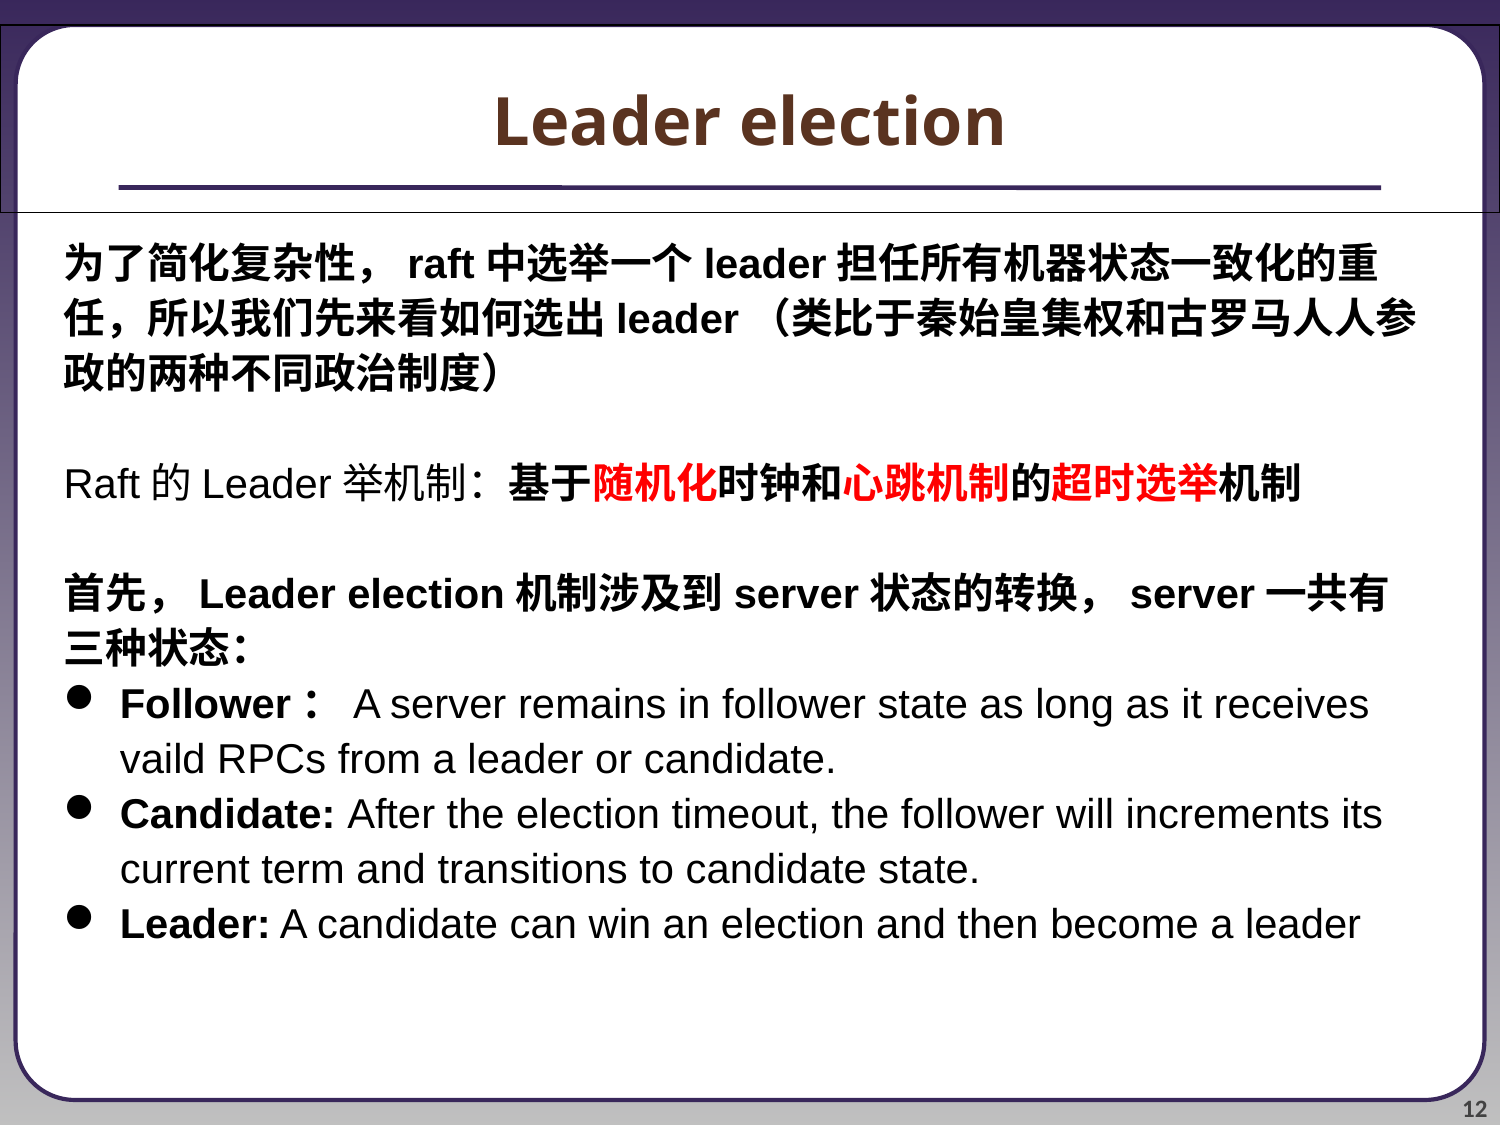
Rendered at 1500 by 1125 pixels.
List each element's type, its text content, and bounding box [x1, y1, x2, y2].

text_box 为了简化复杂性，raft中选举一个leader担任所有机器状态一致化的重任，所以我们先来看如何选出leader（类比于秦始皇集权和古罗马人人参政的两种不同政治制度） Raft的Leader举机制：基于随机化时钟和心跳机制的超时选举机制 首先，Leader election机制涉及到server状态的转换，server一共有三种状态： Follower：A server remains in follower state as long as it receives vaild RPCs from a leader or candidate. Candidate: After the election timeout, the follower will increments its current term and transitions to candidate state. Leader: A candidate can win an election and then become a leader [48, 224, 1434, 992]
text_box Leader election [0, 24, 1500, 213]
